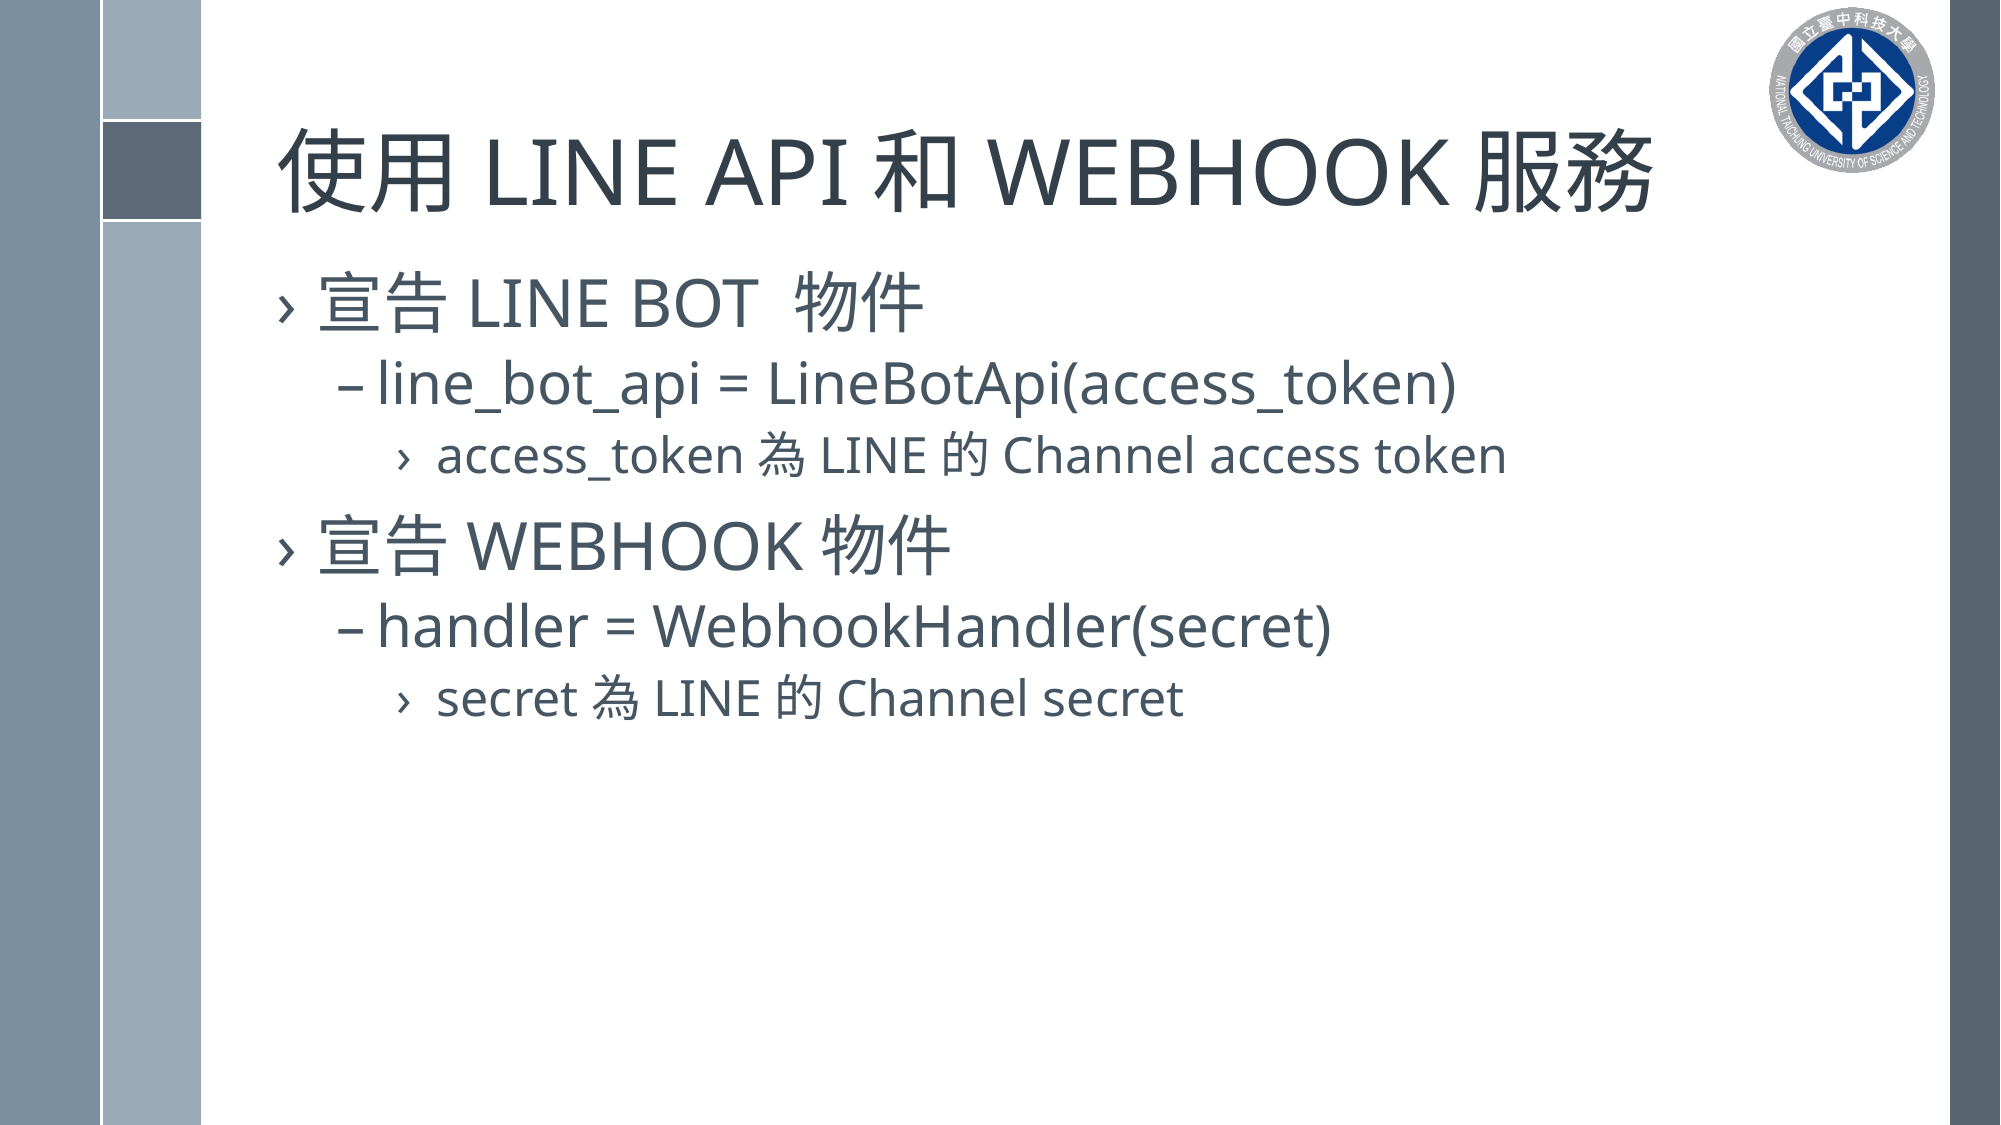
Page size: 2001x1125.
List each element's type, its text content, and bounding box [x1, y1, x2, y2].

title 使用LINE API和WEBHOOK服務 [261, 29, 1867, 233]
picture [1769, 7, 1935, 173]
list 宣告LINE BOT 物件 line_bot_api = LineBotApi(access_token) access_token為LINE的Channel access token 宣告WEBHOOK物件 handler = WebhookHandler(secret) secret為LINE的Channel secret [261, 262, 1867, 1013]
